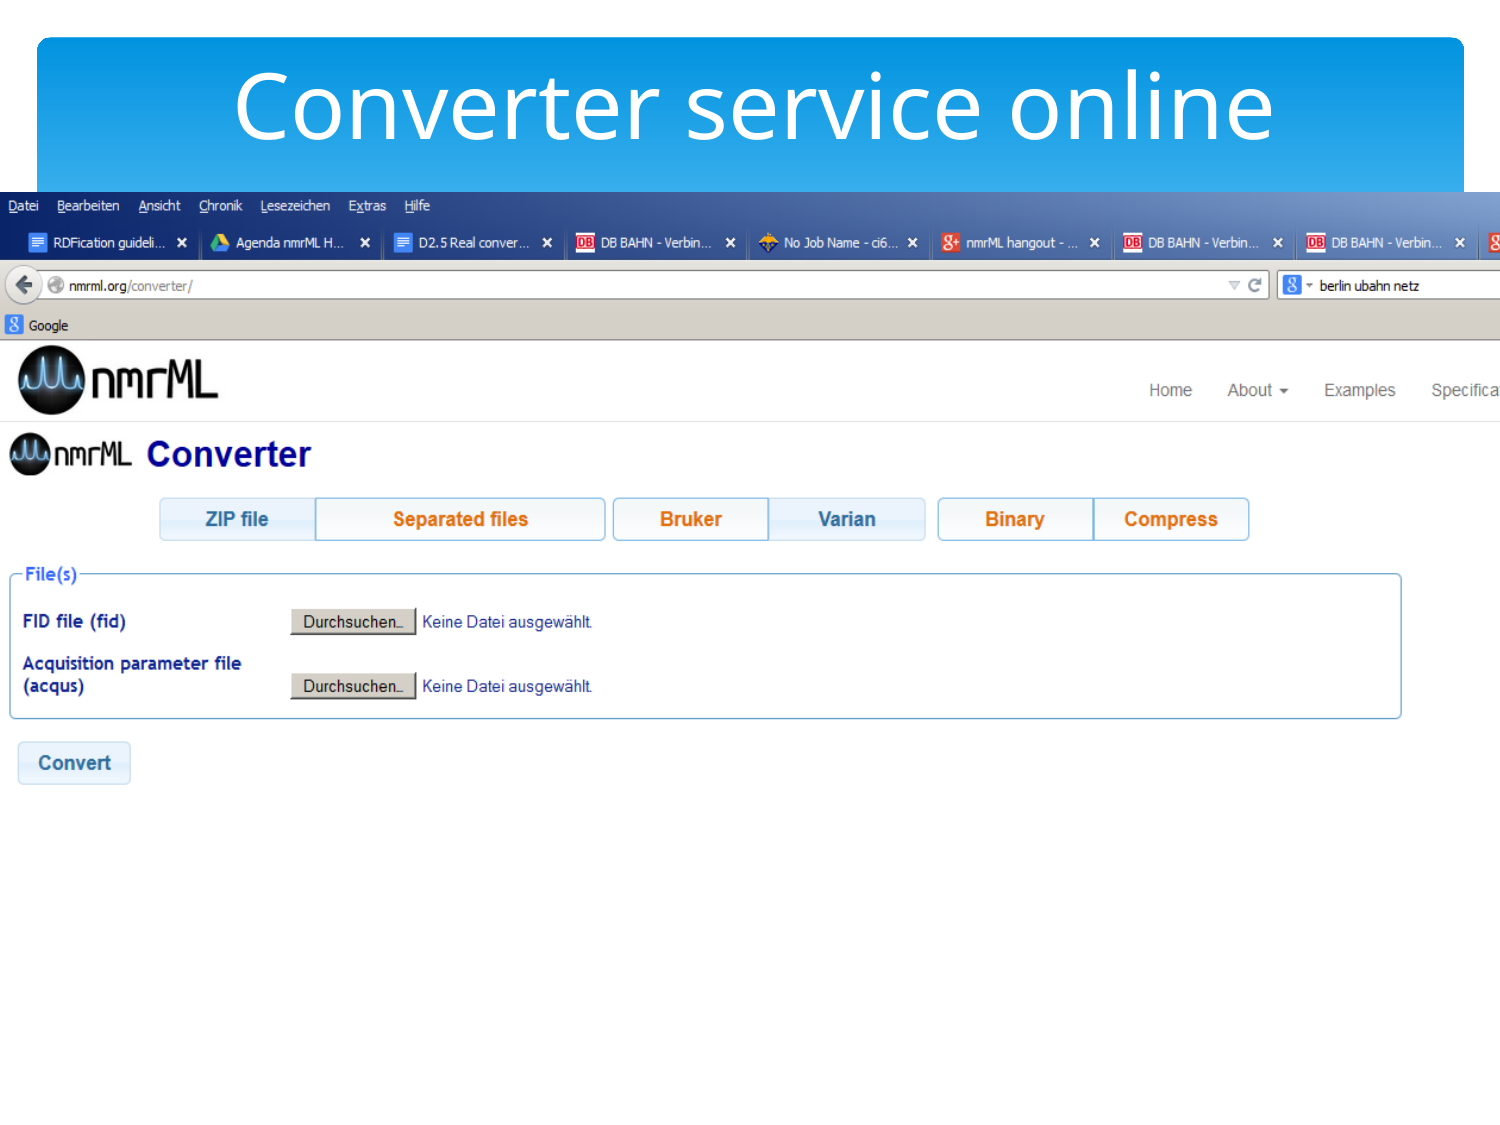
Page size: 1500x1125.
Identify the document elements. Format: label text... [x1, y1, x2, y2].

picture [0, 192, 1500, 1125]
title Converter service online [79, 0, 1430, 190]
